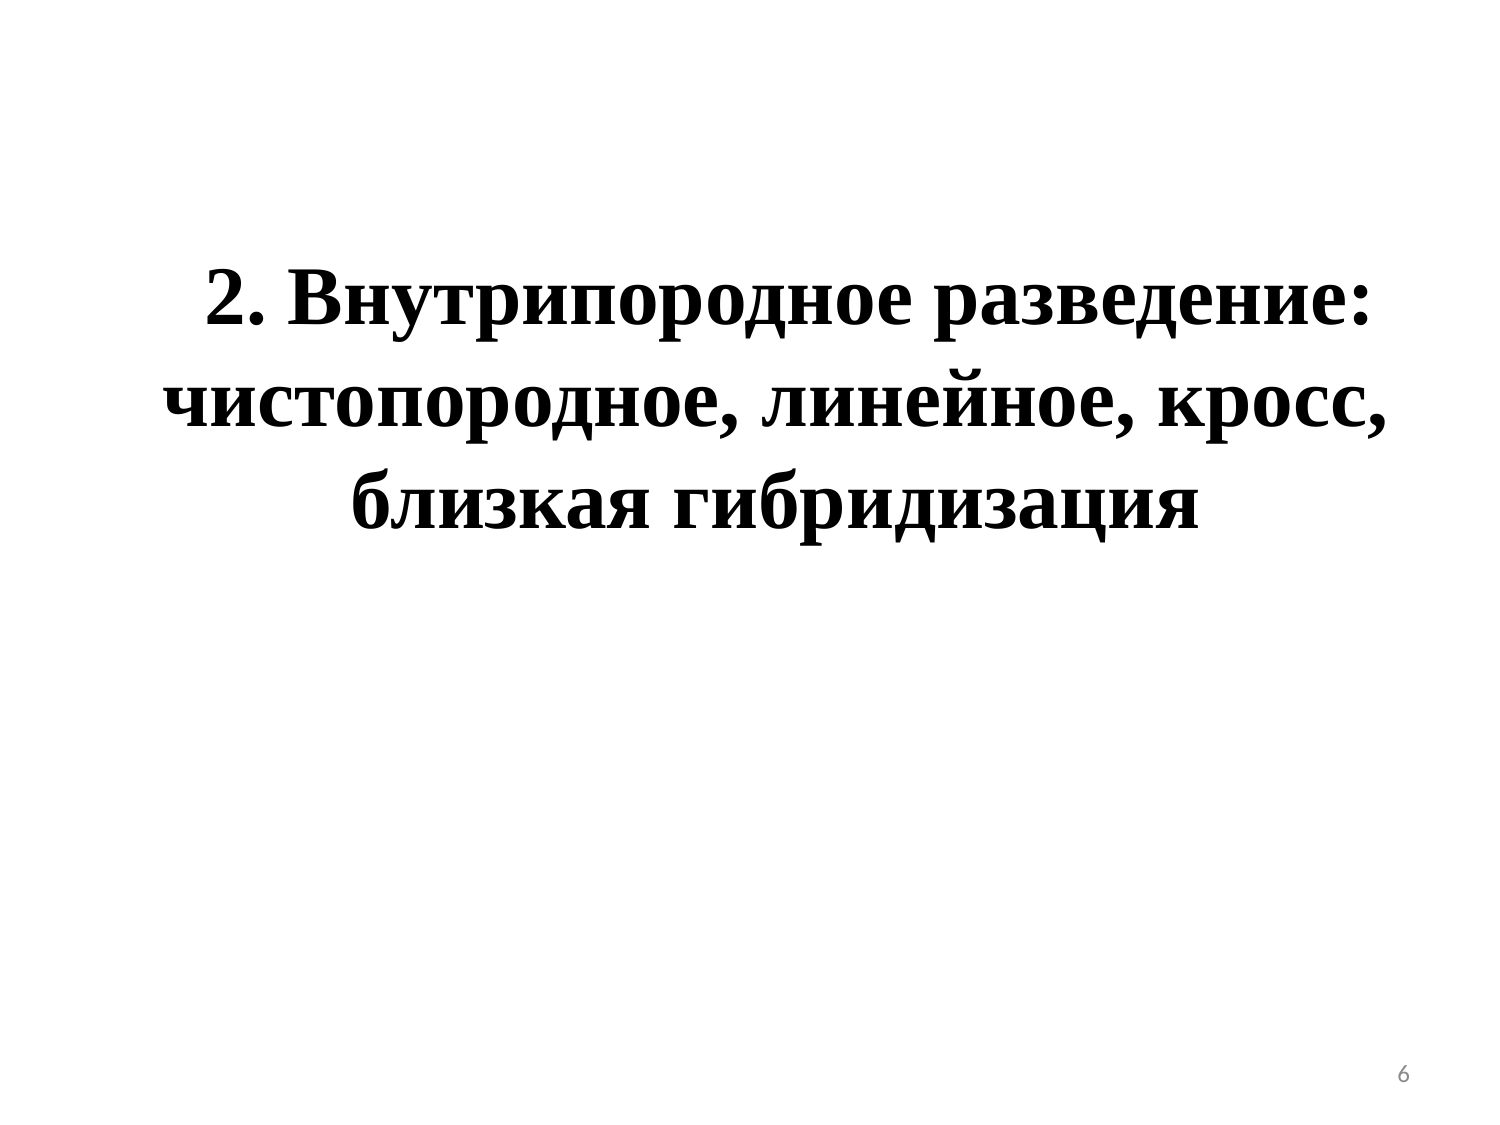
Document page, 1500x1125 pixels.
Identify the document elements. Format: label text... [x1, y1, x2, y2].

text_box 2. Внутрипородное разведение: чистопородное, линейное, кросс, близкая гибридизация [100, 231, 1447, 553]
slide_number 6 [1074, 1042, 1425, 1103]
